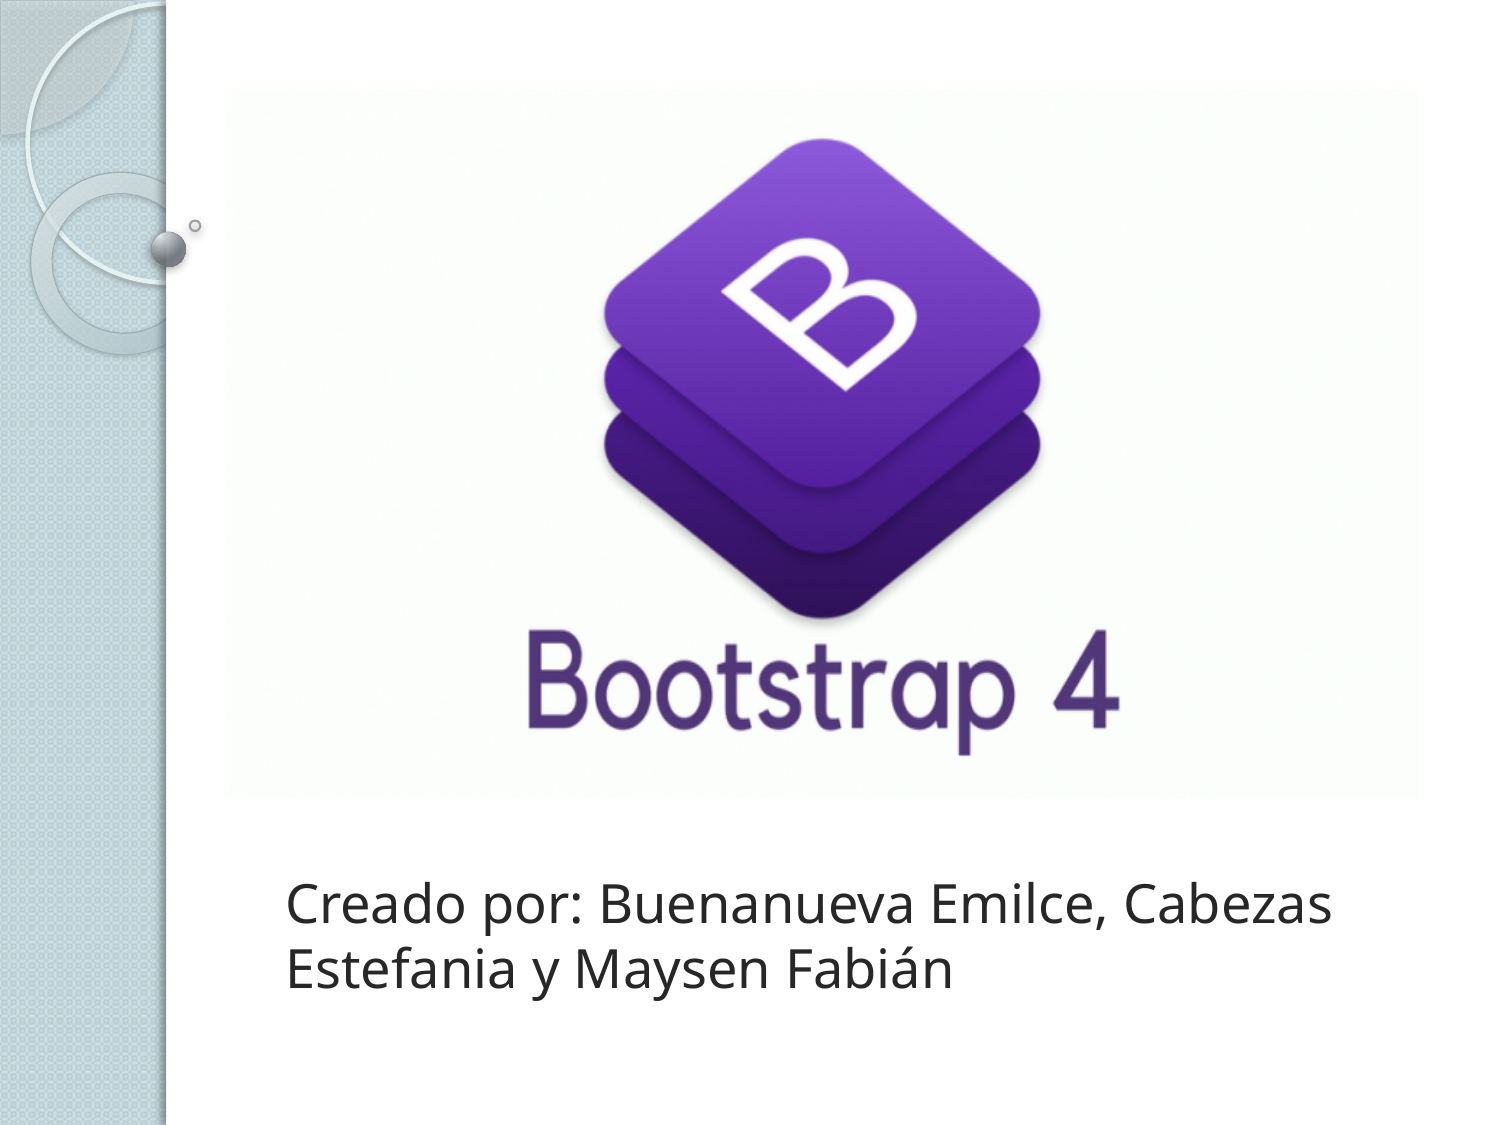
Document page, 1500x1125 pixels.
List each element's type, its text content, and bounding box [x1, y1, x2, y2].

subtitle Creado por: Buenanueva Emilce, Cabezas Estefania y Maysen Fabián [265, 869, 1453, 1072]
picture [226, 89, 1421, 799]
